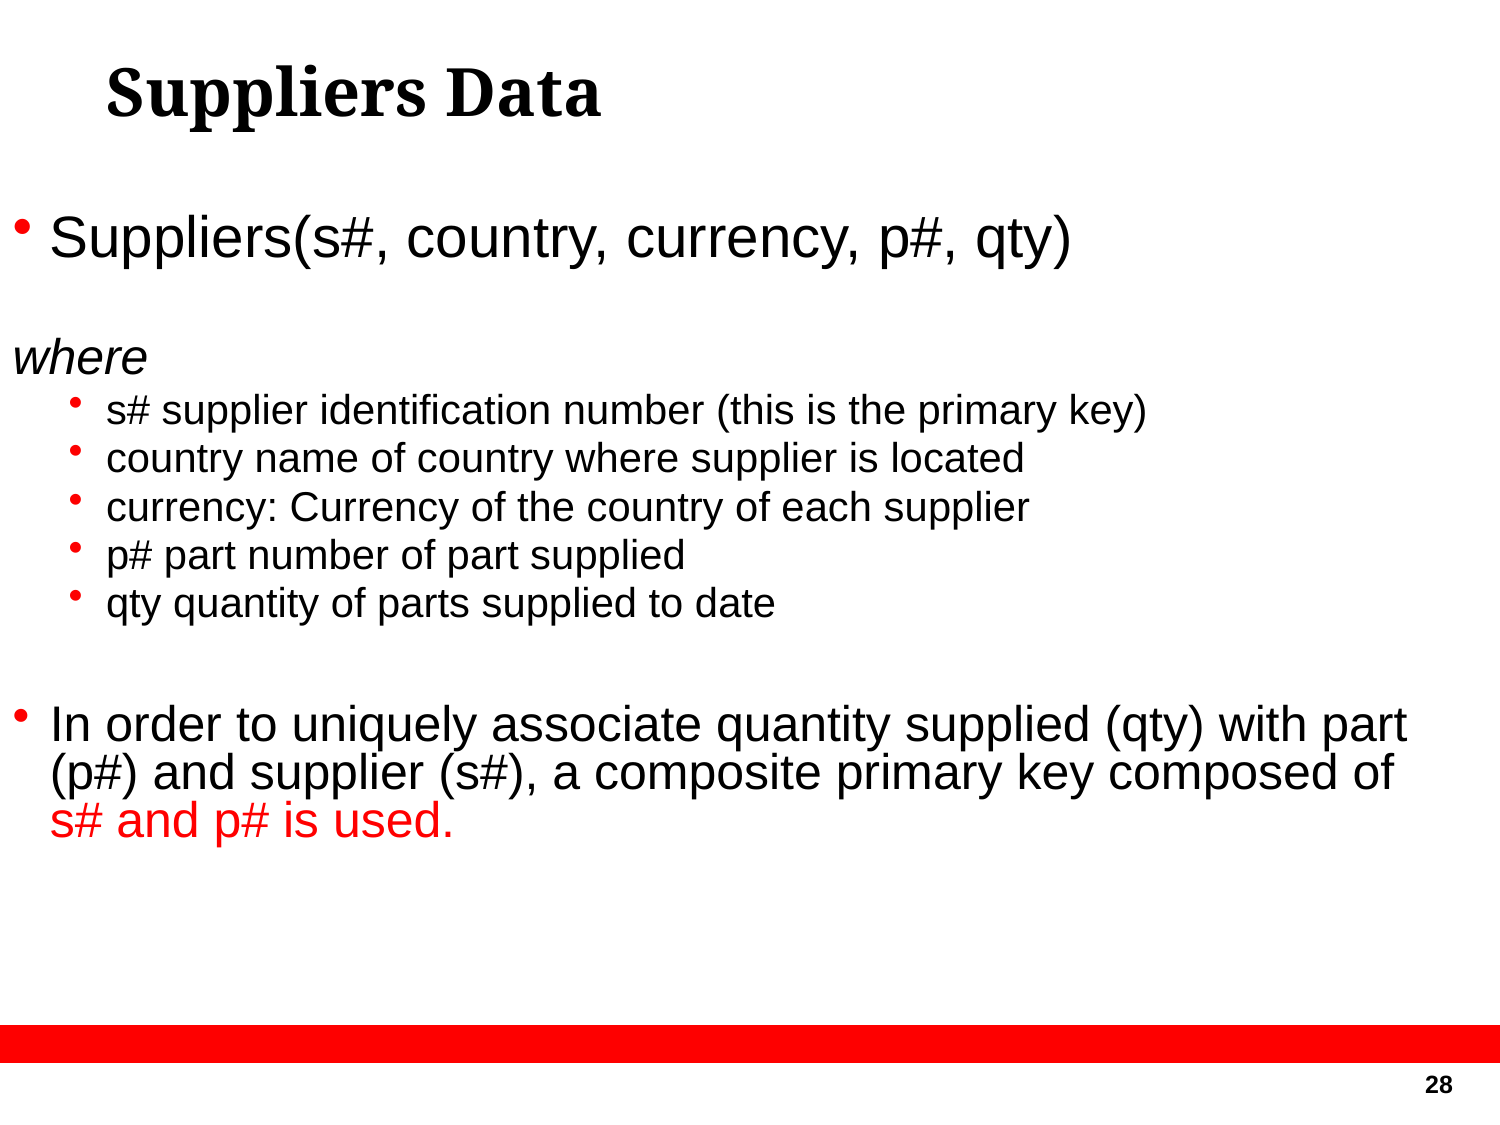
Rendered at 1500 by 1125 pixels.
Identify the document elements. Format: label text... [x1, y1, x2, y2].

list Suppliers(s#, country, currency, p#, qty) where s# supplier identification number (this is the primary key) country name of country where supplier is located currency: Currency of the country of each supplier p# part number of part supplied qty quantity of parts supplied to date In order to uniquely associate quantity supplied (qty) with part (p#) and supplier (s#), a composite primary key composed of s# and p# is used. [12, 212, 1413, 957]
picture [0, 1025, 1500, 1063]
title Suppliers Data [106, 50, 1350, 205]
